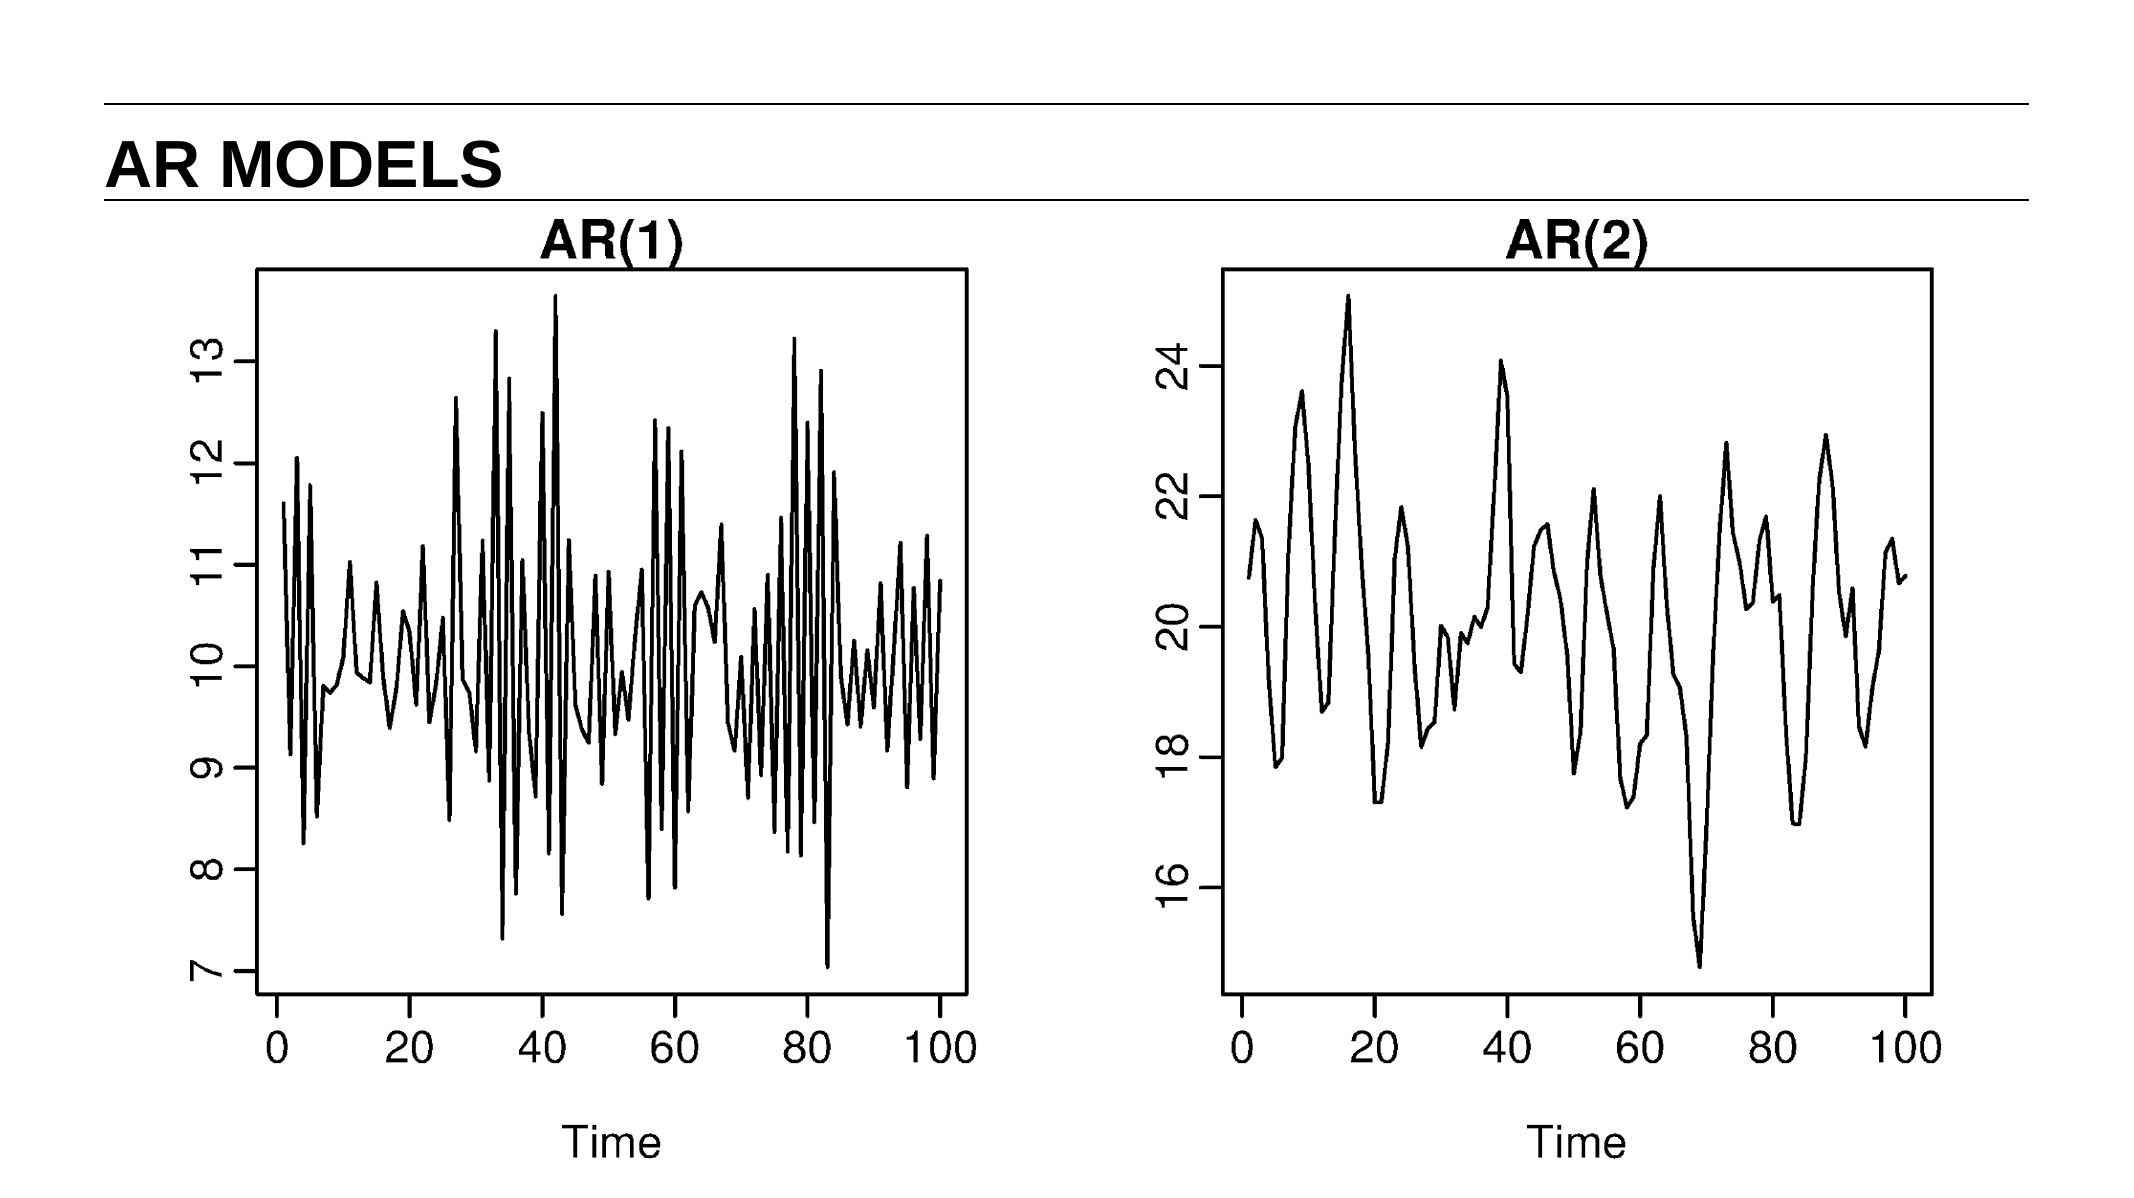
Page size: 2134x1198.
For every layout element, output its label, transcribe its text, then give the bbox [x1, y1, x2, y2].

picture [188, 215, 1945, 1161]
text_box AR MODELS [104, 120, 2030, 192]
